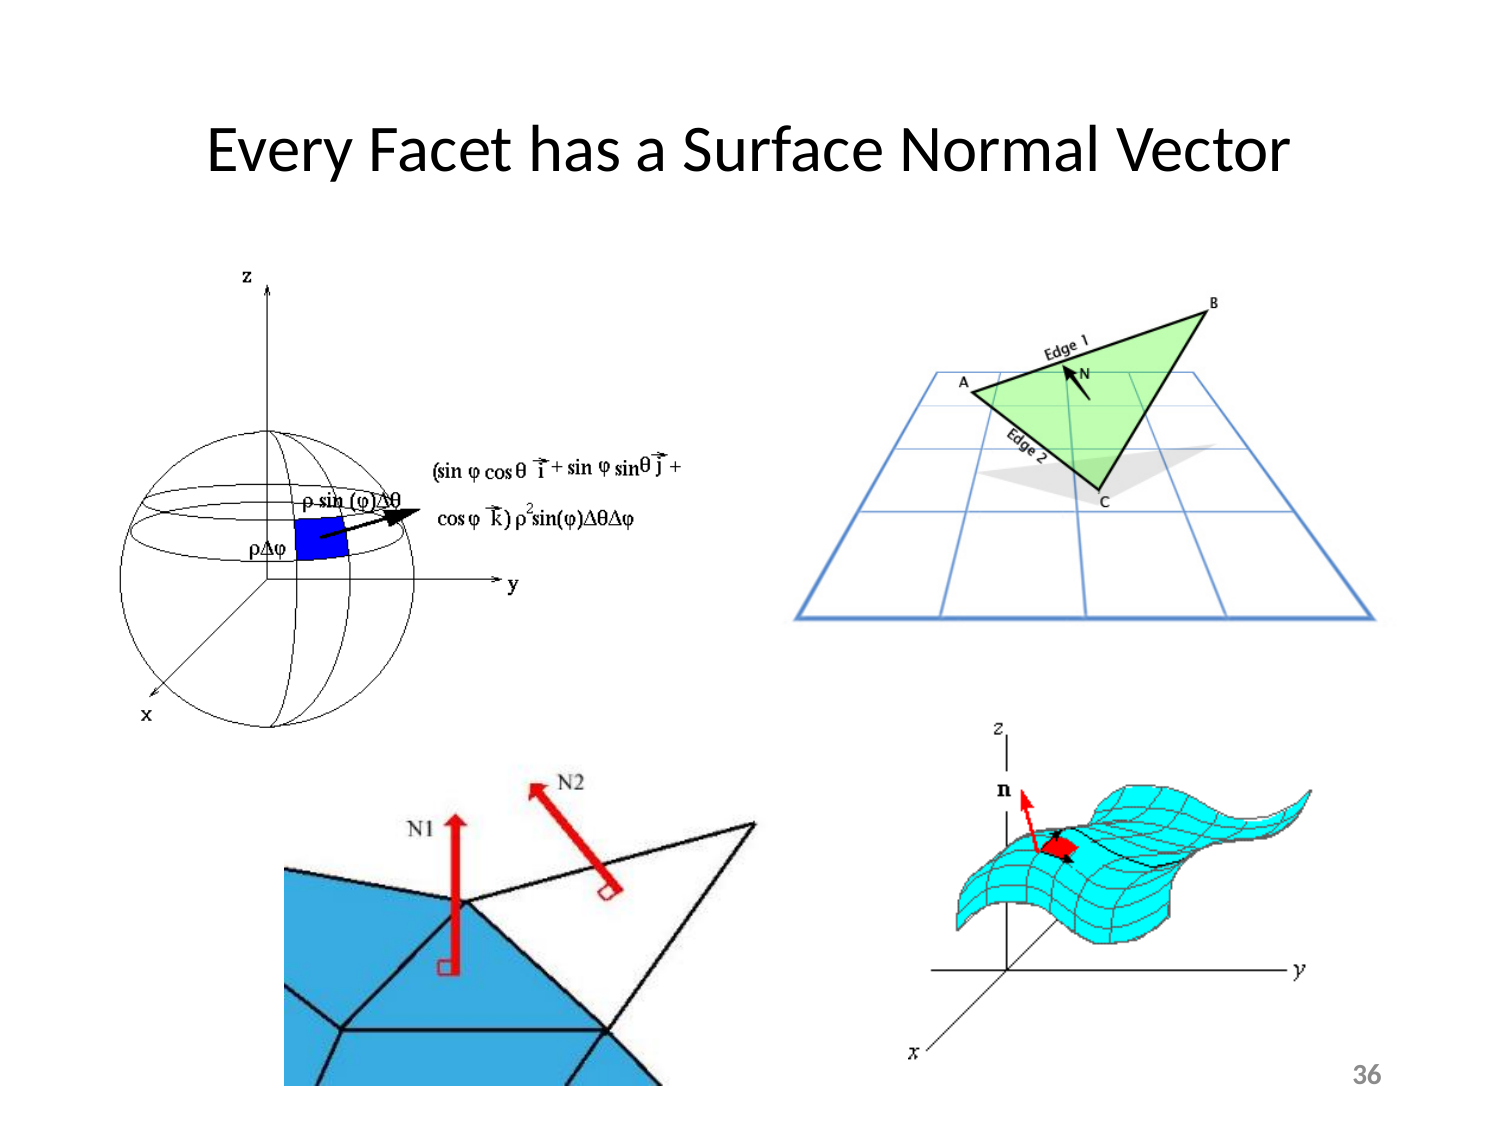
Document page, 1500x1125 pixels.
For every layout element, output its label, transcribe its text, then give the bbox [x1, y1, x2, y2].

picture [775, 271, 1397, 650]
picture [908, 710, 1344, 1073]
title Every Facet has a Surface Normal Vector [103, 59, 1397, 241]
slide_number 36 [1059, 1042, 1397, 1103]
picture [108, 260, 780, 1086]
